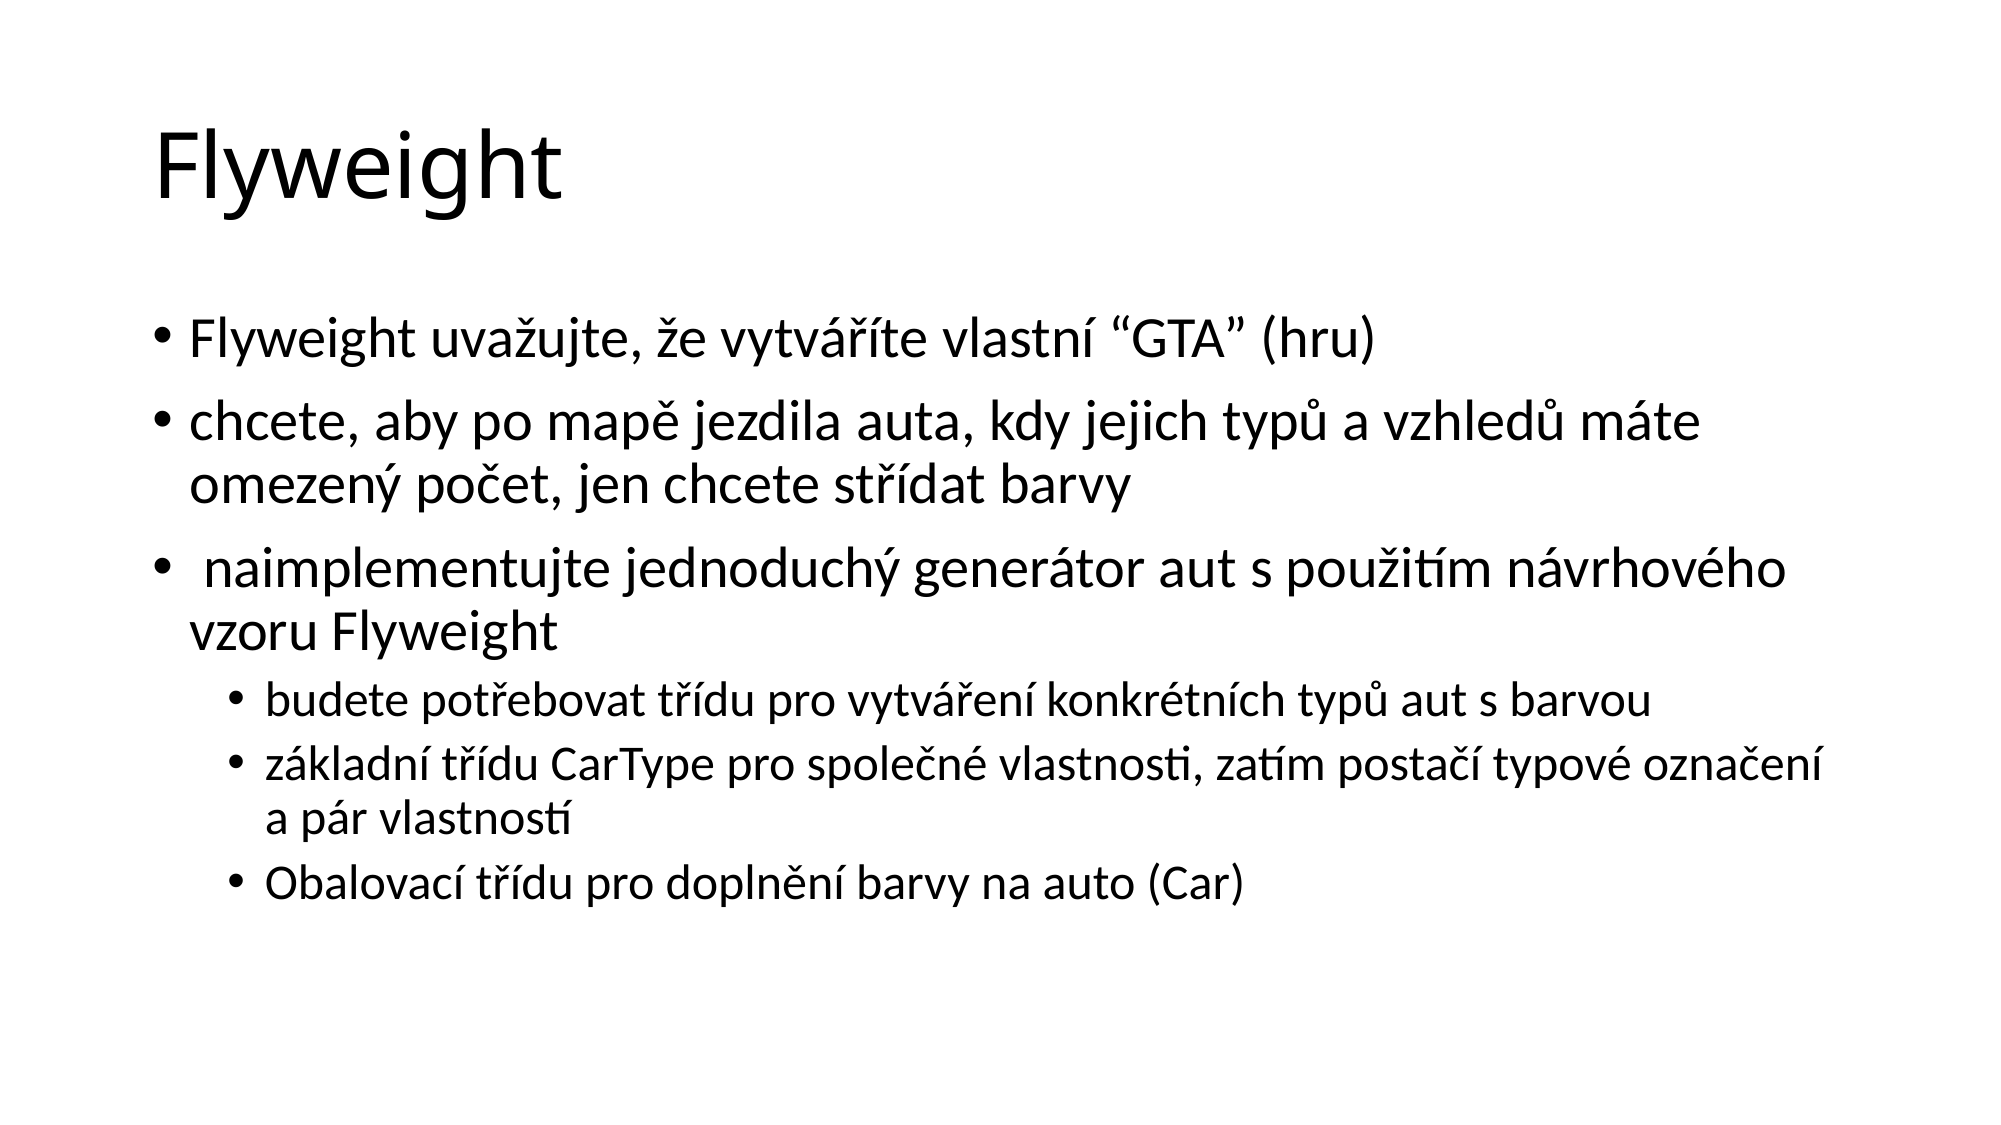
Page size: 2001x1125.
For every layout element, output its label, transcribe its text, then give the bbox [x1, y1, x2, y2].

title Flyweight [137, 59, 1863, 278]
list Flyweight uvažujte, že vytváříte vlastní “GTA” (hru) chcete, aby po mapě jezdila auta, kdy jejich typů a vzhledů máte omezený počet, jen chcete střídat barvy naimplementujte jednoduchý generátor aut s použitím návrhového vzoru Flyweight budete potřebovat třídu pro vytváření konkrétních typů aut s barvou základní třídu CarType pro společné vlastnosti, zatím postačí typové označení a pár vlastností Obalovací třídu pro doplnění barvy na auto (Car) [137, 299, 1863, 1014]
